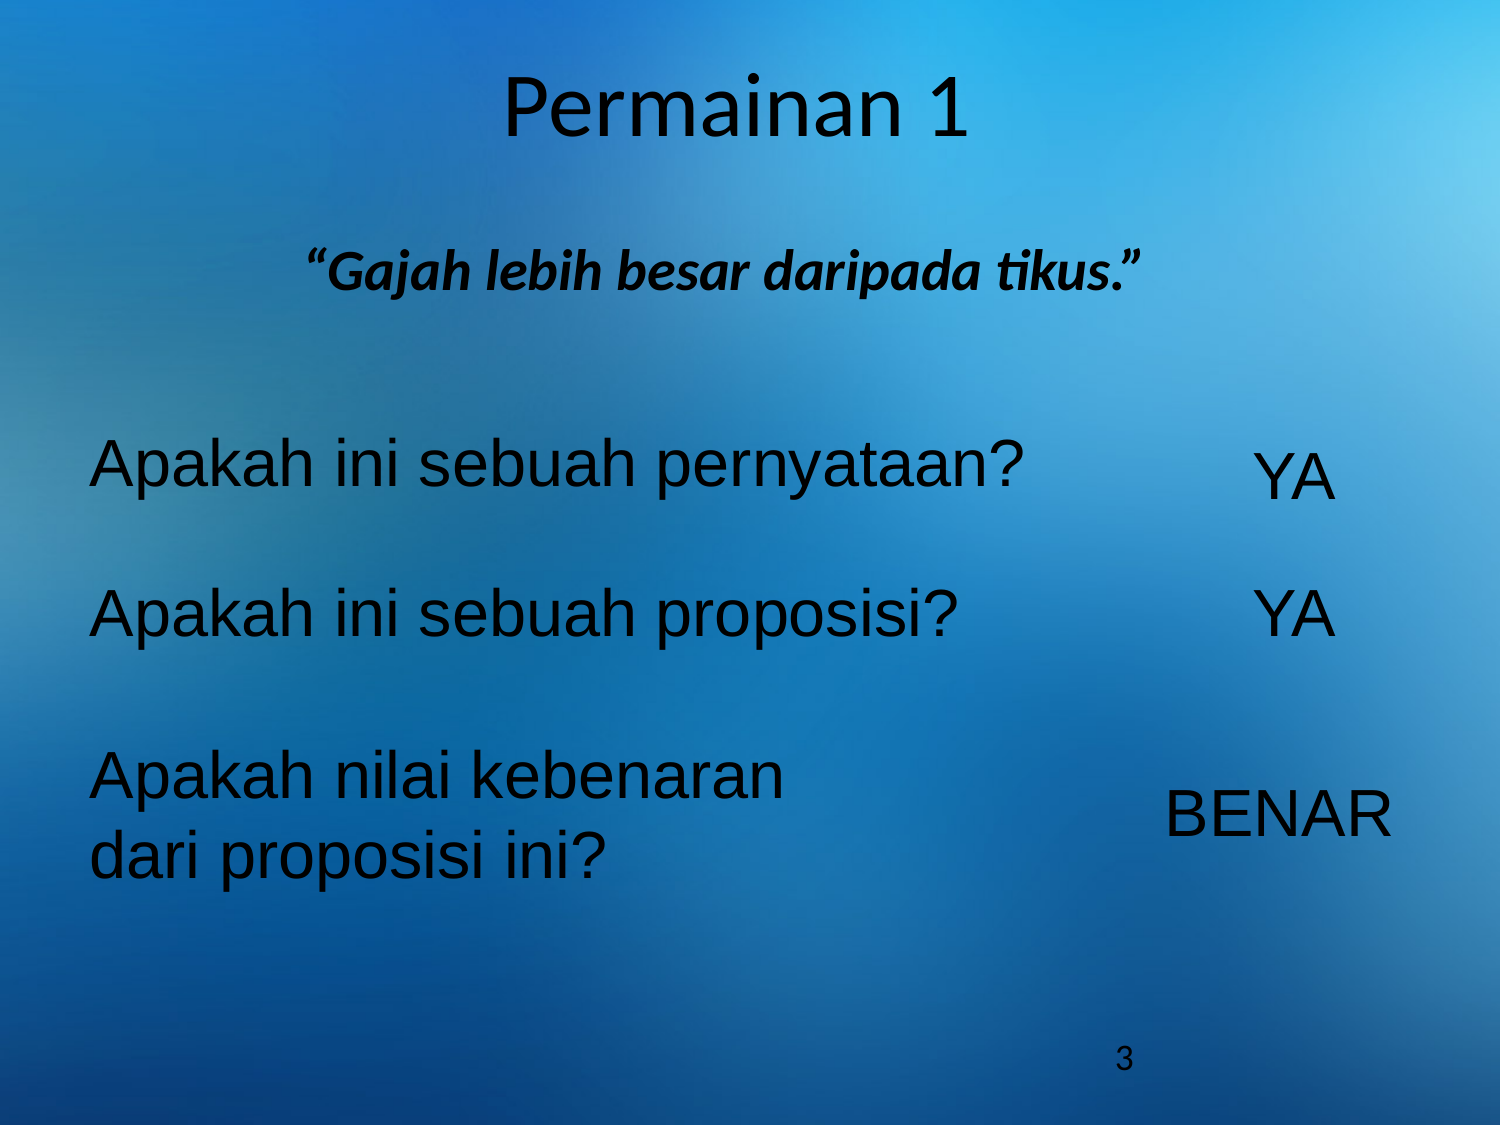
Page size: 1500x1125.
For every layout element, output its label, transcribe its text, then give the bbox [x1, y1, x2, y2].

list “Gajah lebih besar daripada tikus.” [50, 224, 1400, 350]
slide_number 3 [1100, 1025, 1413, 1100]
picture [0, 0, 1500, 1125]
text_box Apakah ini sebuah pernyataan? [75, 412, 1150, 525]
text_box YA [1237, 425, 1425, 538]
text_box Apakah nilai kebenaran dari proposisi ini? [75, 724, 863, 938]
title Permainan 1 [112, 37, 1363, 224]
text_box Apakah ini sebuah proposisi? [75, 562, 1225, 675]
text_box YA [1237, 562, 1425, 675]
text_box BENAR [1149, 762, 1425, 875]
